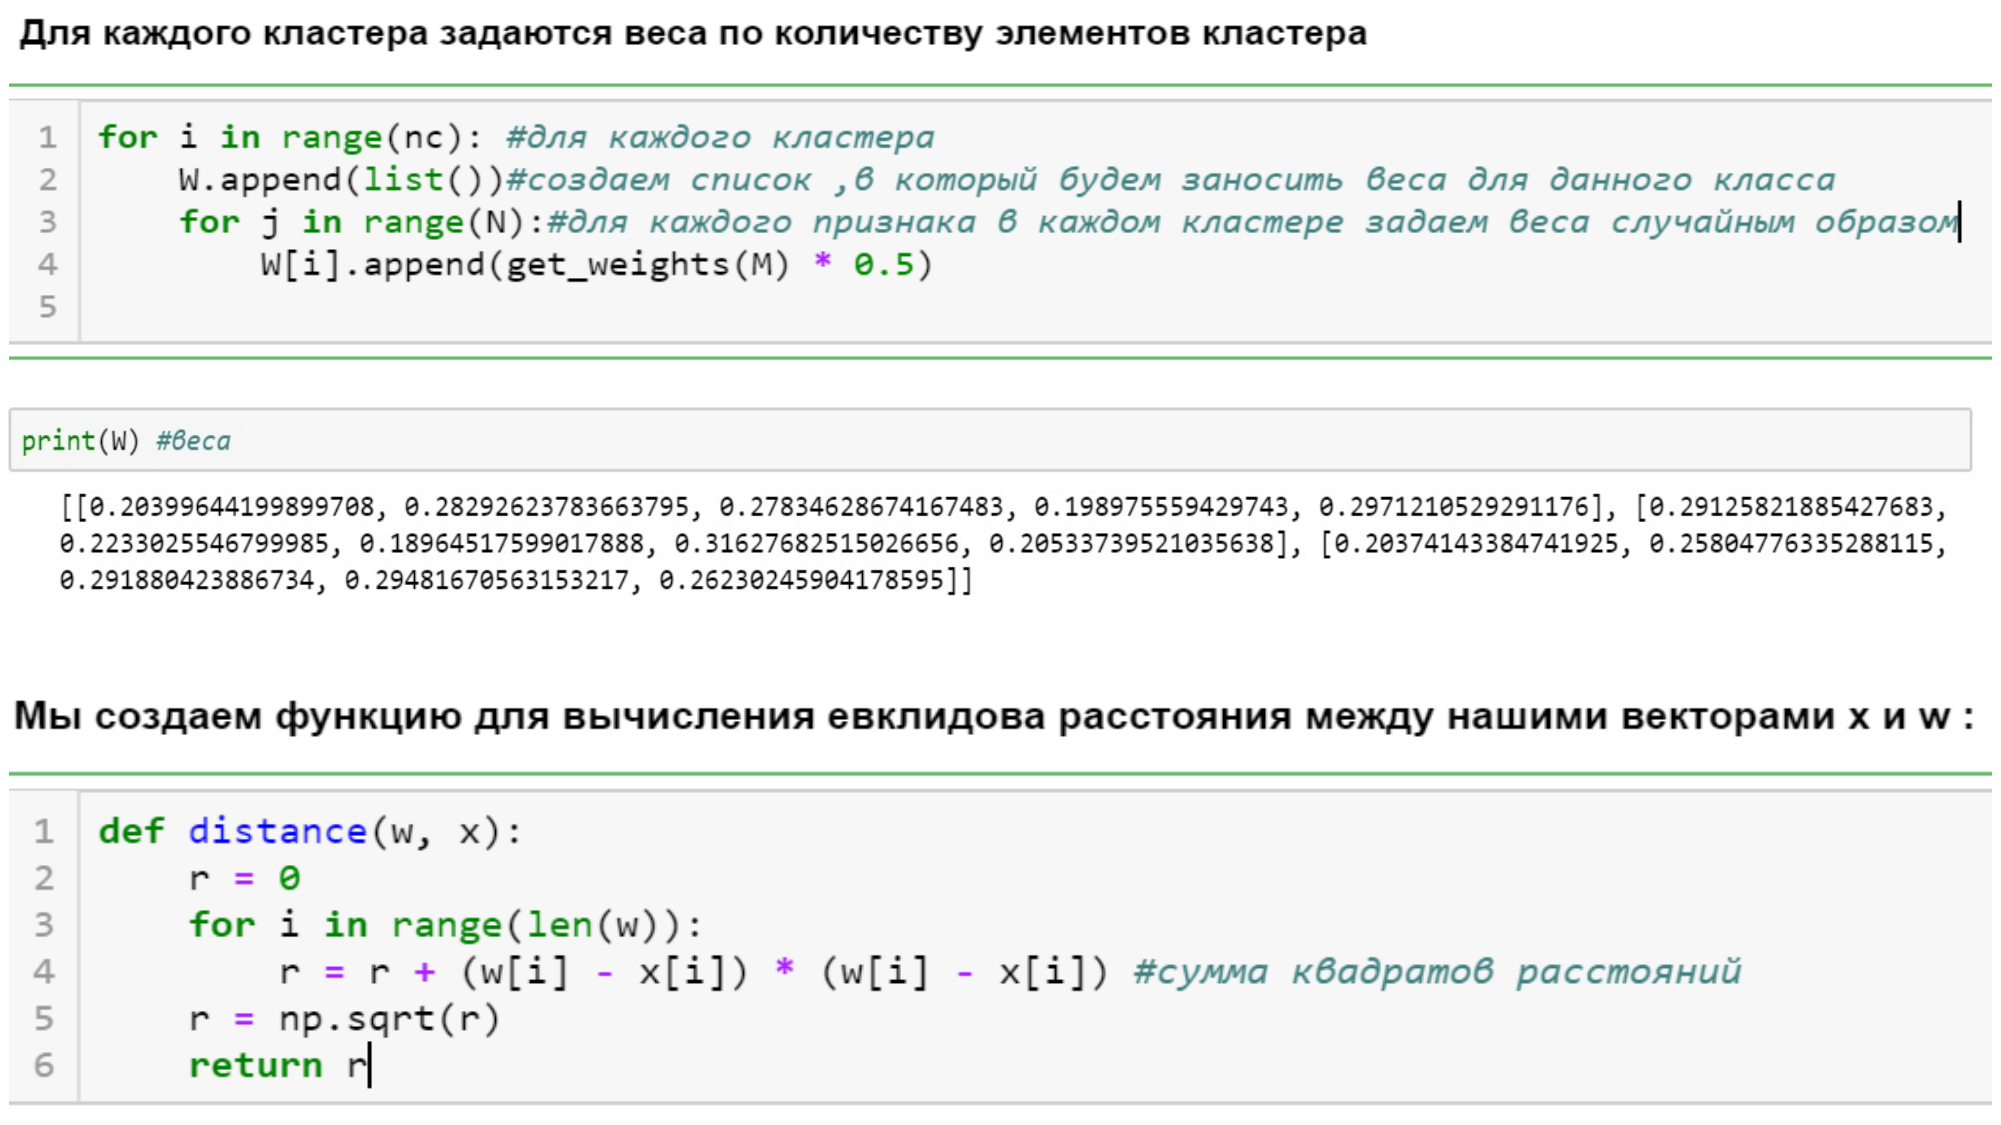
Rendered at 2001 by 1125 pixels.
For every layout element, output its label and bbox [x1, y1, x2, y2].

picture [0, 396, 1992, 645]
list [9, 16, 1992, 372]
list [9, 690, 1992, 1113]
